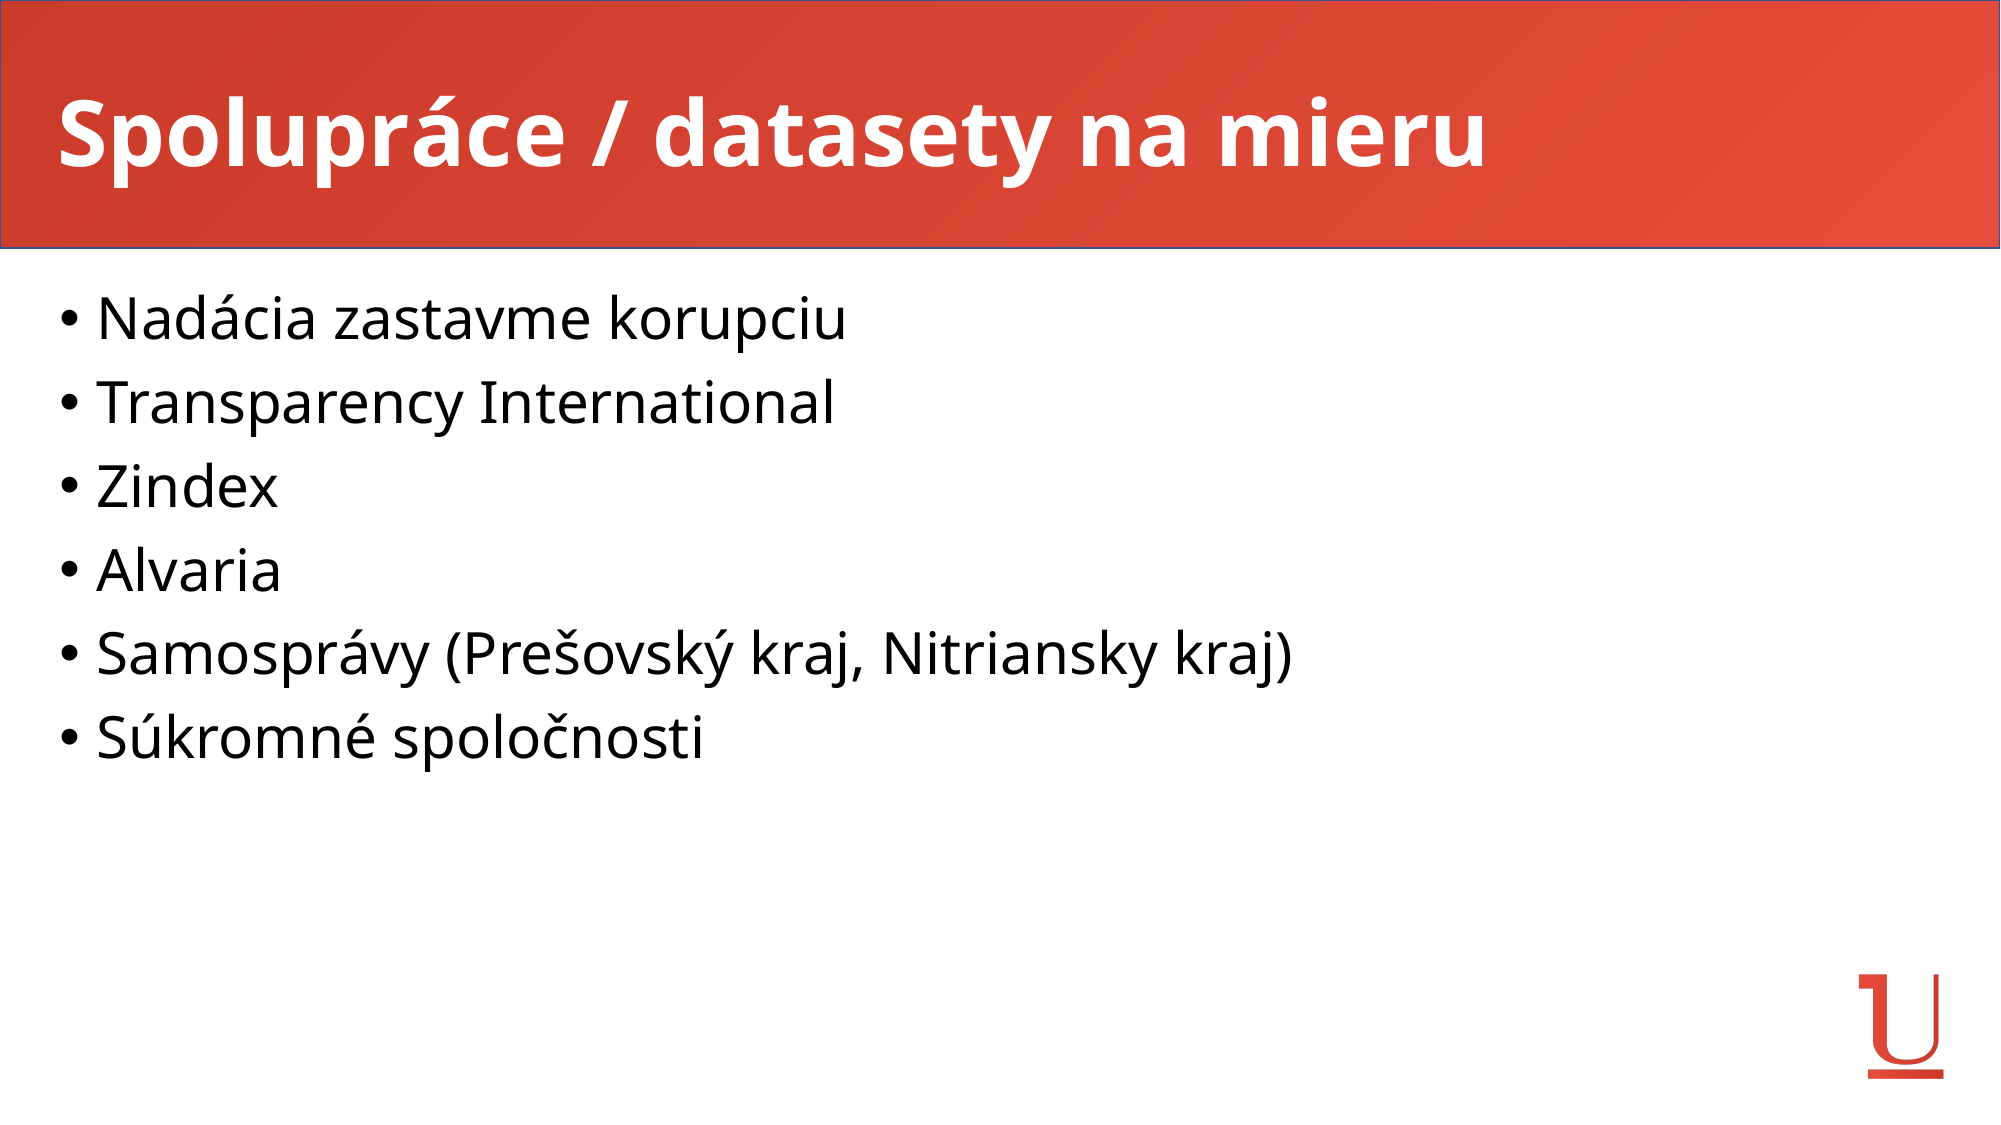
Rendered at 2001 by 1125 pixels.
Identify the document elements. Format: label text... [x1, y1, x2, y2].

title Spolupráce / datasety na mieru [42, 28, 1948, 246]
list Nadácia zastavme korupciu Transparency International Zindex Alvaria Samosprávy (Prešovský kraj, Nitriansky kraj) Súkromné spoločnosti [44, 281, 1863, 1014]
picture [1833, 954, 1978, 1099]
